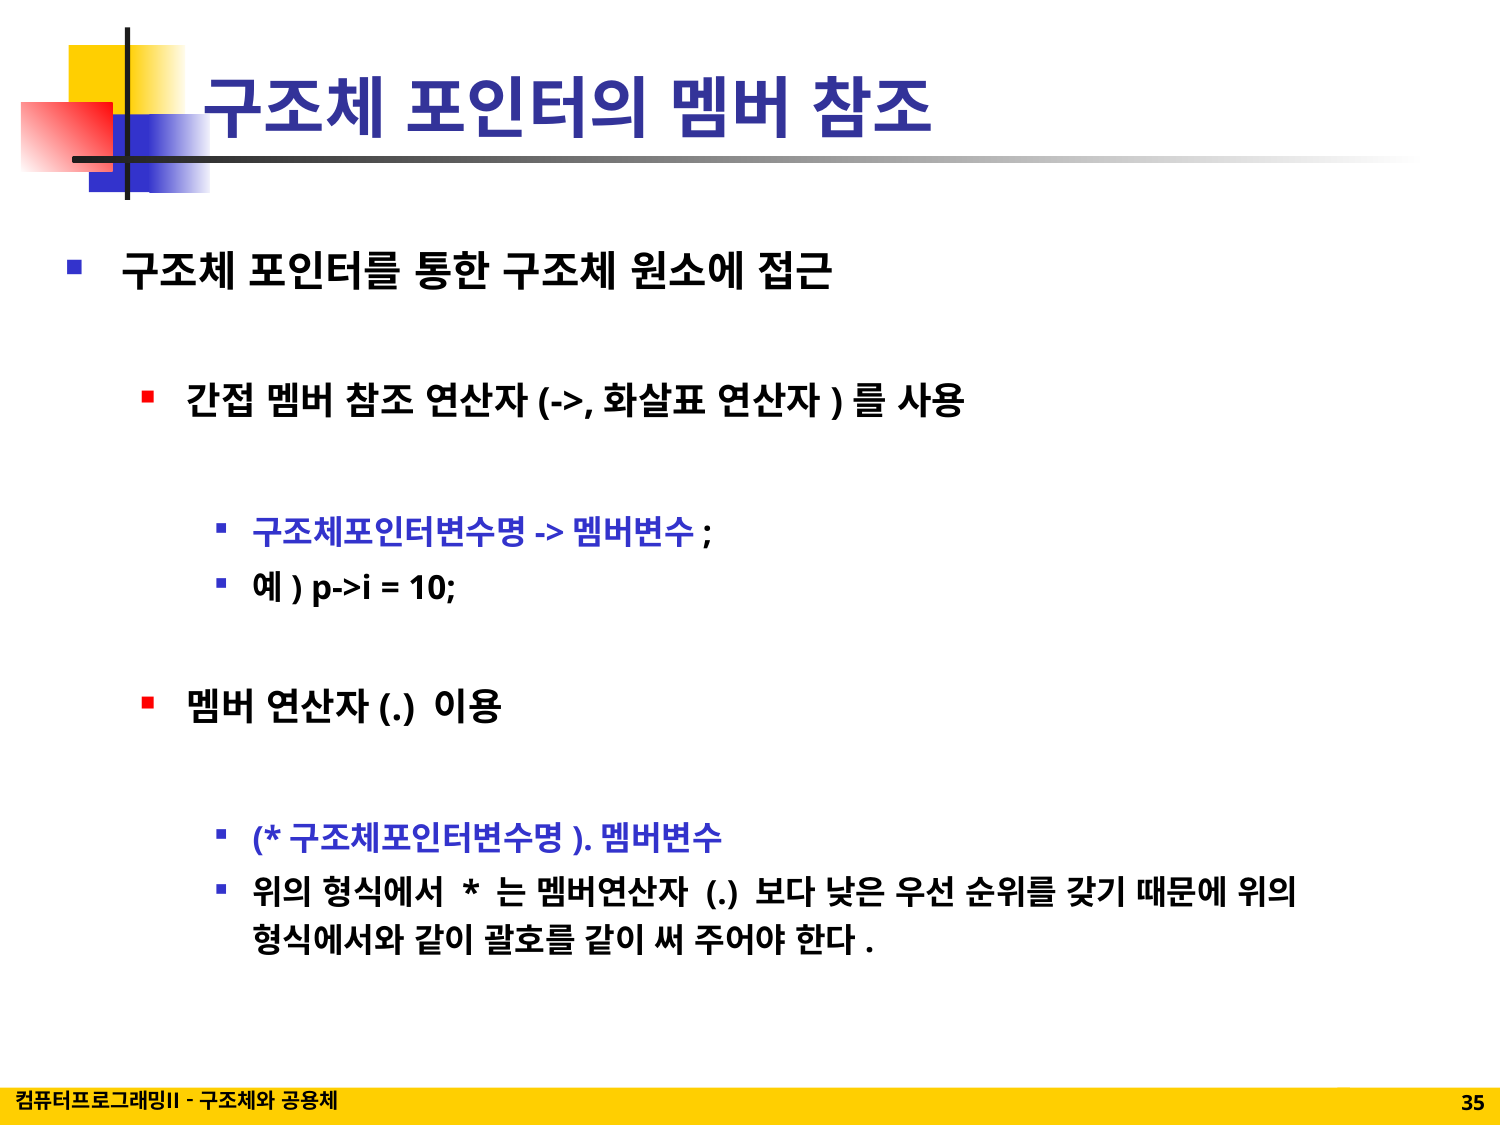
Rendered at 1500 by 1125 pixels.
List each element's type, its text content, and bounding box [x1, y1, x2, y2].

list 구조체 포인터를 통한 구조체 원소에 접근 간접 멤버 참조 연산자(->,화살표 연산자)를 사용 구조체포인터변수명->멤버변수; 예) p->i = 10; 멤버 연산자(.) 이용 (*구조체포인터변수명).멤버변수 위의 형식에서 * 는 멤버연산자 (.) 보다 낮은 우선 순위를 갖기 때문에 위의 형식에서와 같이 괄호를 같이 써 주어야 한다. [49, 237, 1451, 1076]
slide_number 35 [1337, 1087, 1500, 1125]
footer 컴퓨터프로그래밍II - 구조체와 공용체 [0, 1087, 1337, 1125]
title 구조체 포인터의 멤버 참조 [187, 24, 1451, 154]
